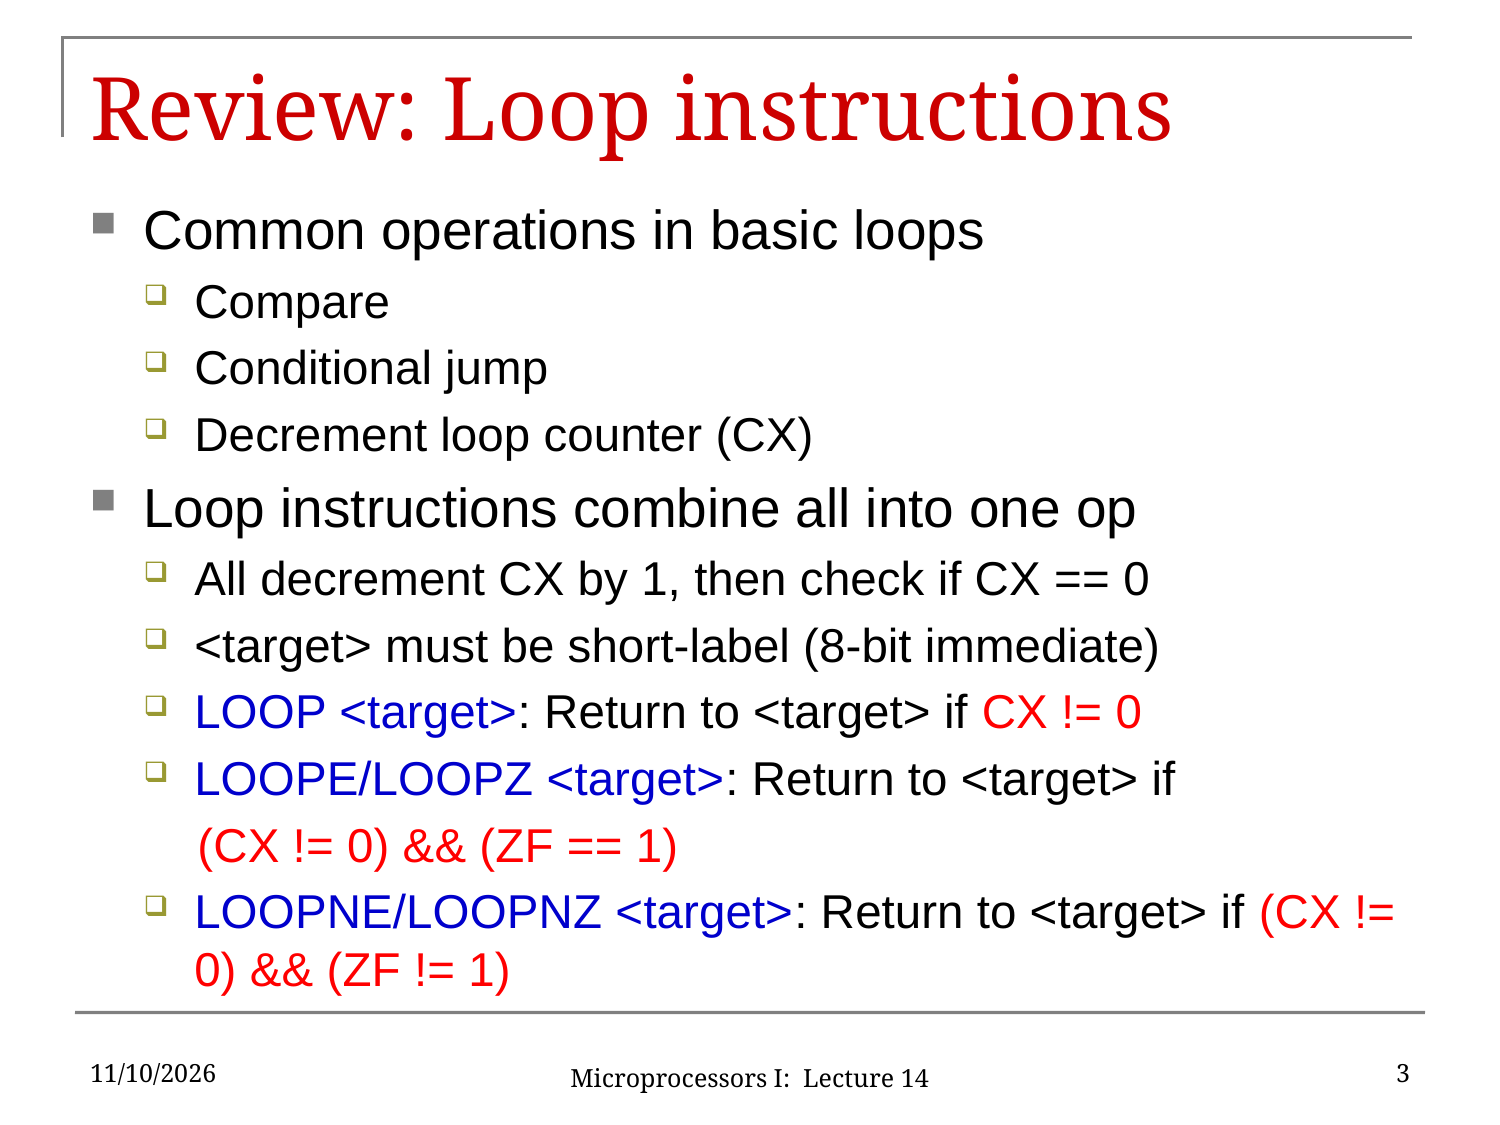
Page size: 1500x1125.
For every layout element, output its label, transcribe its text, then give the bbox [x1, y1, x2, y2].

title Review: Loop instructions [75, 45, 1425, 163]
list Common operations in basic loops Compare Conditional jump Decrement loop counter (CX) Loop instructions combine all into one op All decrement CX by 1, then check if CX == 0 <target> must be short-label (8-bit immediate) LOOP <target>: Return to <target> if CX != 0 LOOPE/LOOPZ <target>: Return to <target> if (CX != 0) && (ZF == 1) LOOPNE/LOOPNZ <target>: Return to <target> if (CX != 0) && (ZF != 1) [75, 187, 1425, 1006]
footer Microprocessors I: Lecture 14 [512, 1024, 988, 1101]
slide_number 3 [1074, 1023, 1426, 1100]
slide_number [74, 1023, 426, 1100]
